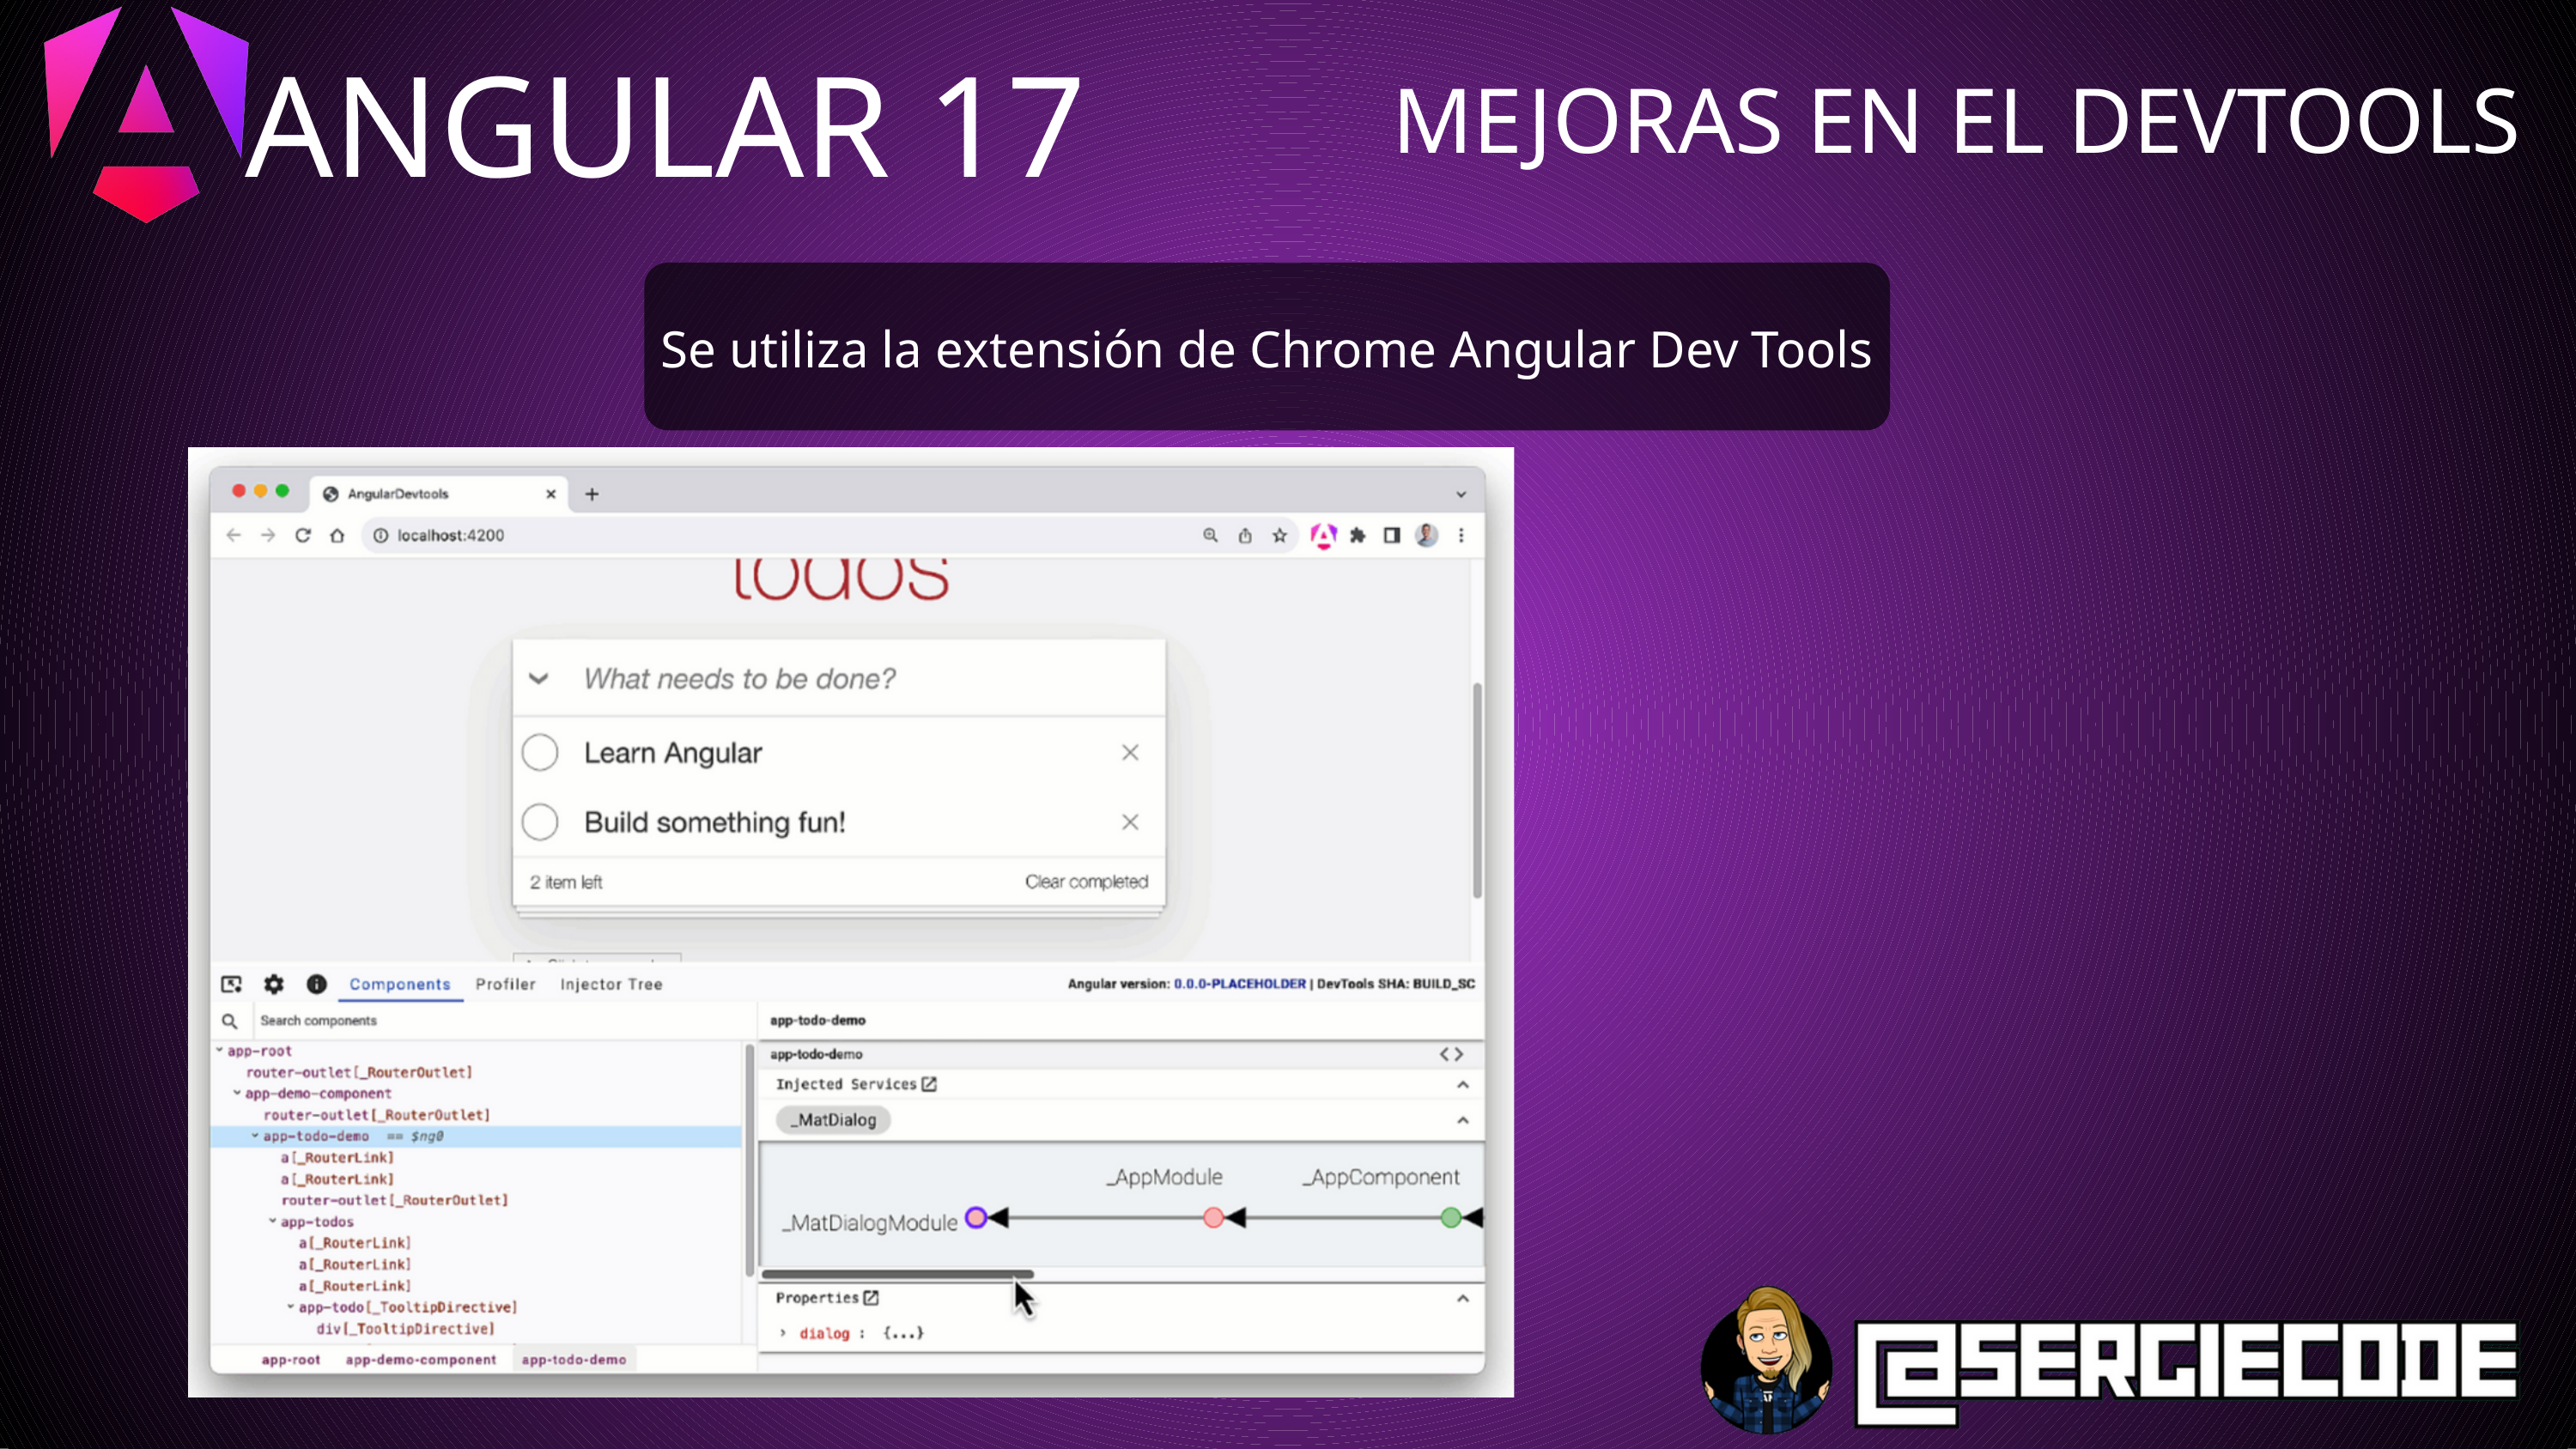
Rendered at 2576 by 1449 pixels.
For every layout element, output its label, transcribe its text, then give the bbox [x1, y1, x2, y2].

text_box [40, 3, 250, 224]
text_box MEJORAS EN EL DEVTOOLS [1370, 45, 2544, 172]
text_box ANGULAR 17 [250, 9, 1110, 205]
text_box [188, 447, 1515, 1397]
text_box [644, 262, 1891, 431]
text_box [1620, 1271, 2576, 1449]
text_box Se utiliza la extensión de Chrome Angular Dev Tools [1895, 306, 2193, 378]
text_box Se utiliza la extensión de Chrome Angular Dev Tools [341, 306, 640, 378]
